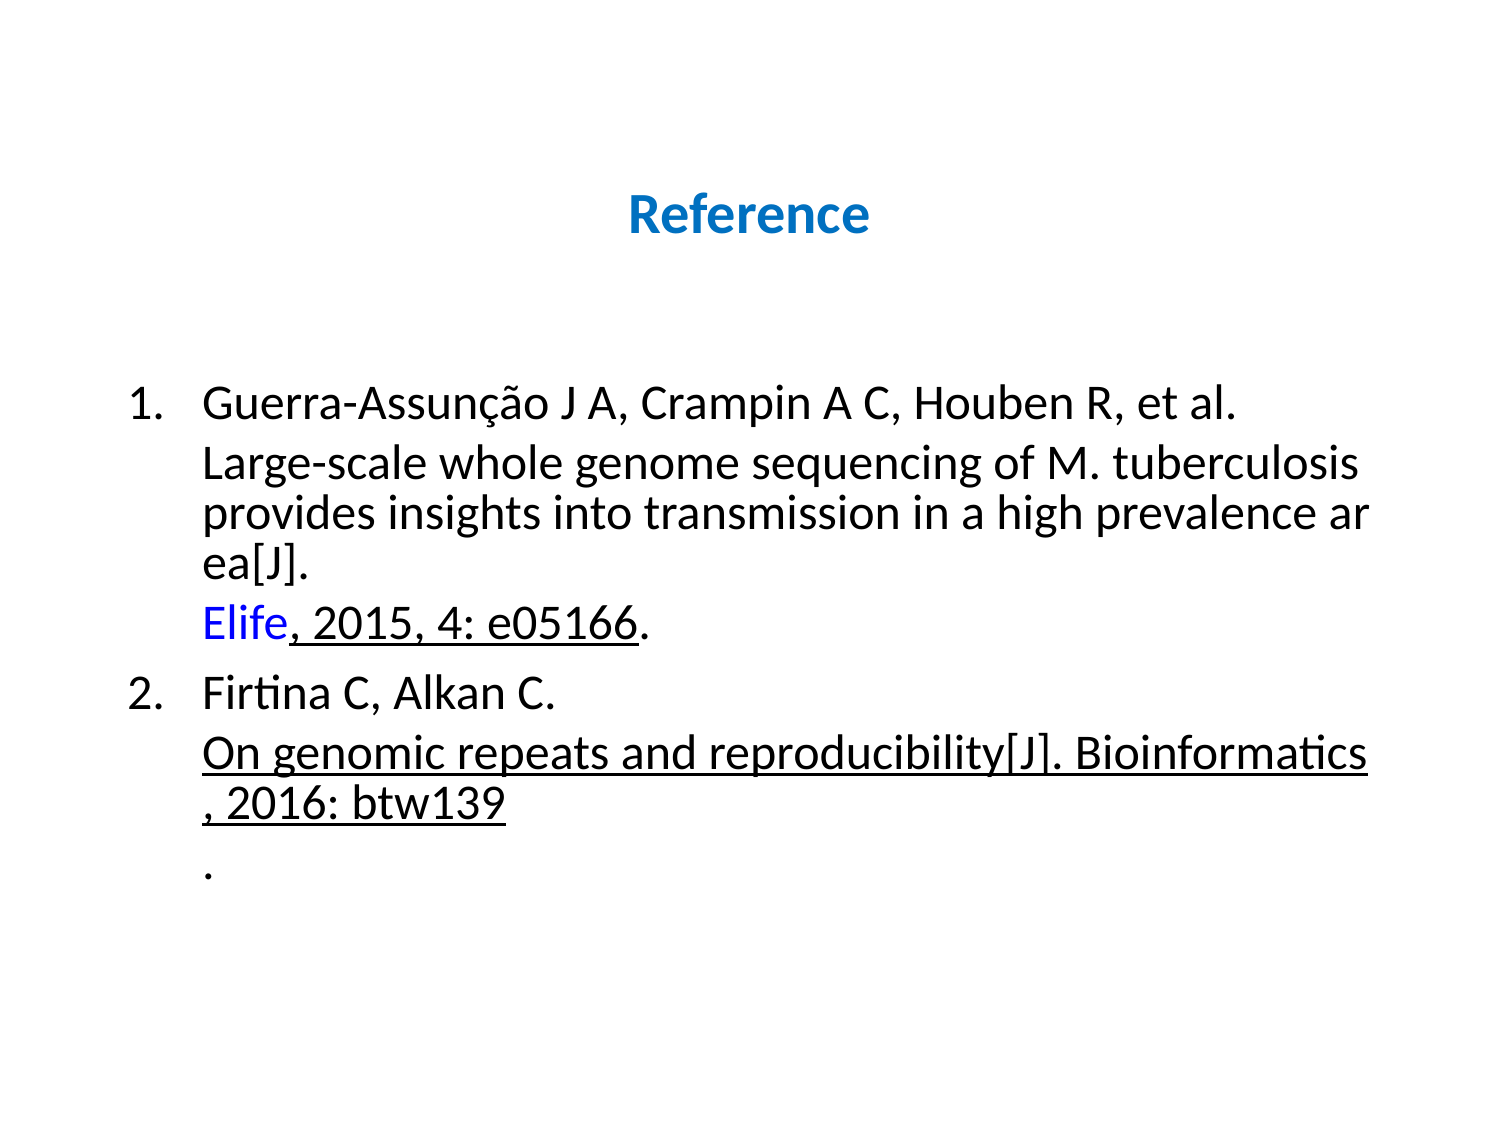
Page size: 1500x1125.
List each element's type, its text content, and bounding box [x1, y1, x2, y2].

title Reference [112, 90, 1388, 332]
subtitle Guerra-Assunção J A, Crampin A C, Houben R, et al. Large-scale whole genome sequencing of M. tuberculosis provides insights into transmission in a high prevalence area[J]. Elife, 2015, 4: e05166. Firtina C, Alkan C. On genomic repeats and reproducibility[J]. Bioinformatics, 2016: btw139. [112, 361, 1388, 1000]
